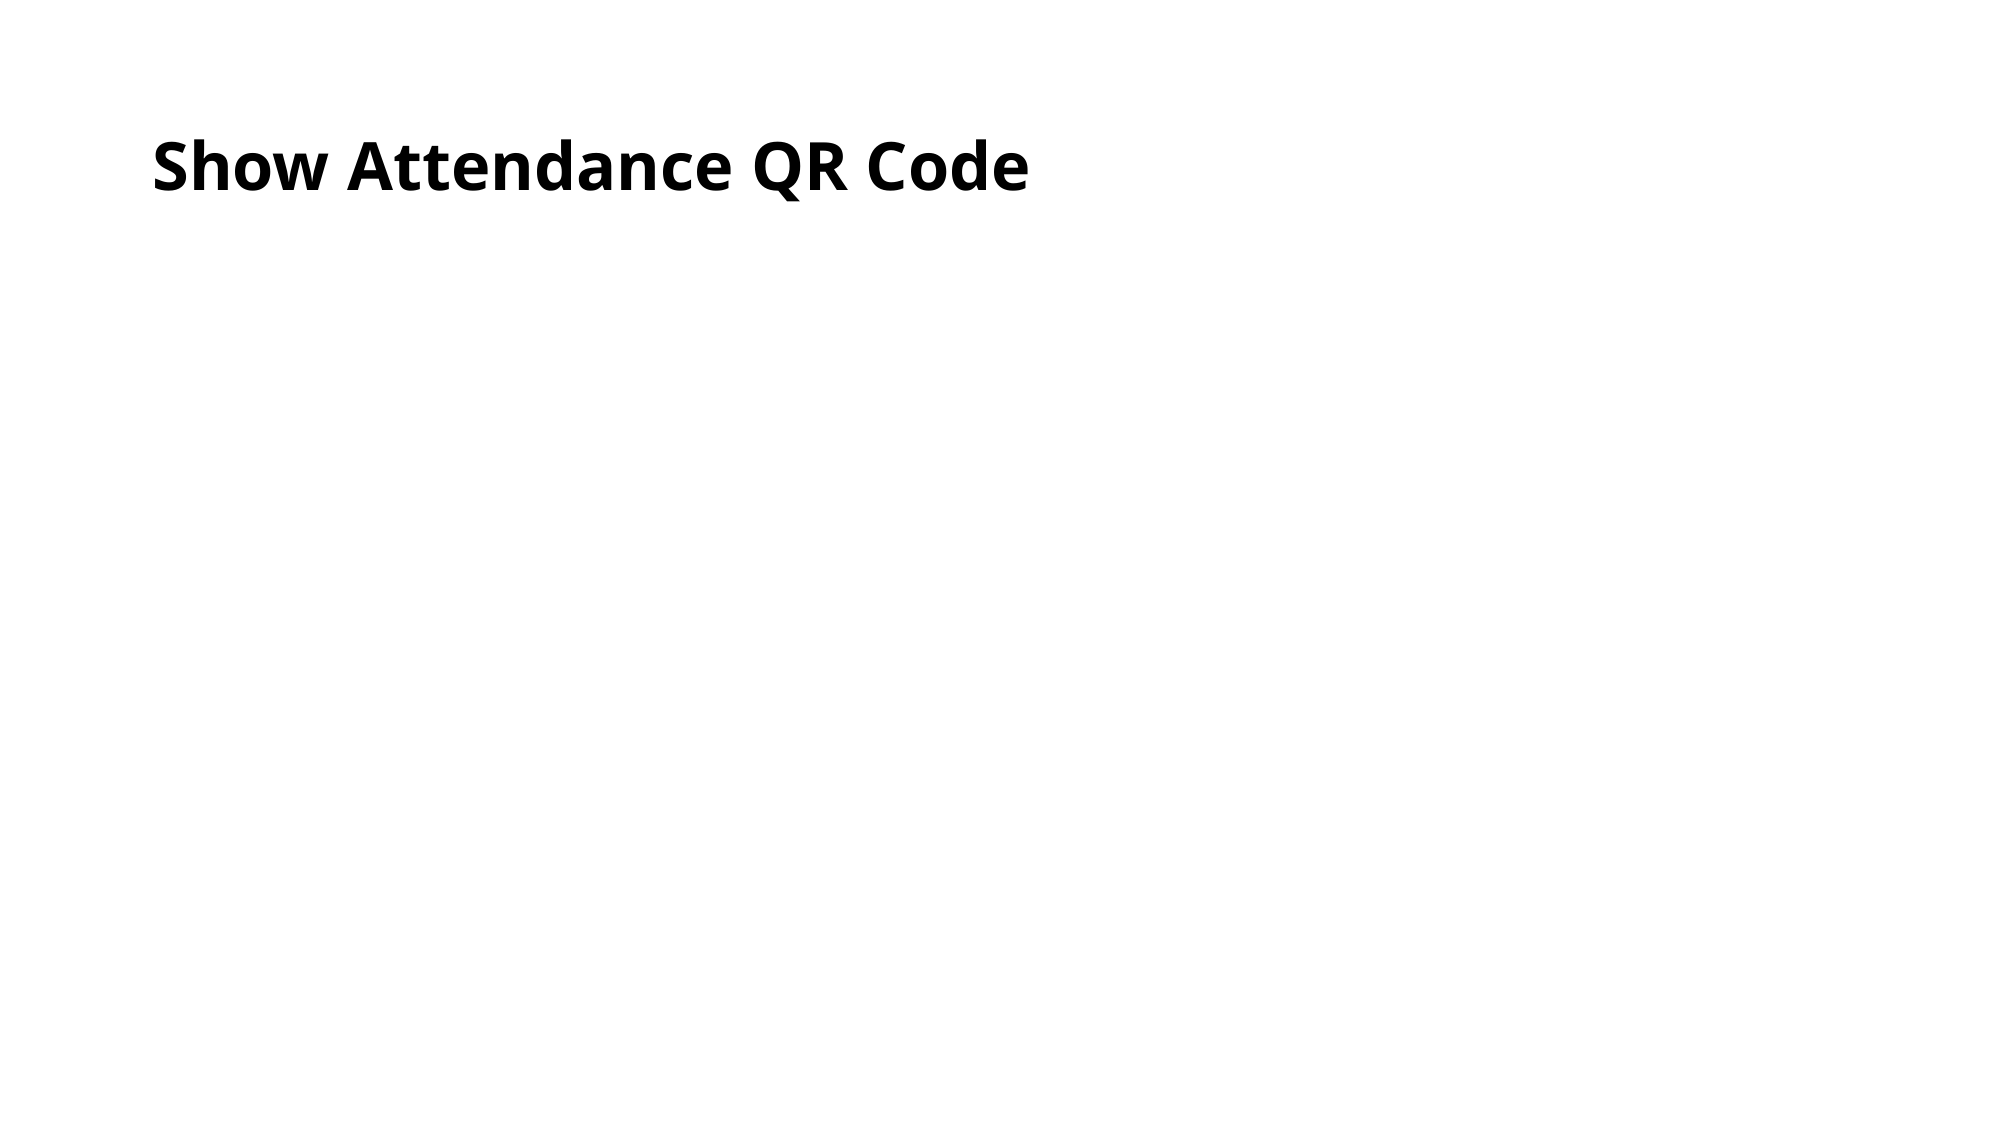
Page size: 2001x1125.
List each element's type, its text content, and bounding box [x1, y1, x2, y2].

title Show Attendance QR Code [137, 59, 1779, 278]
